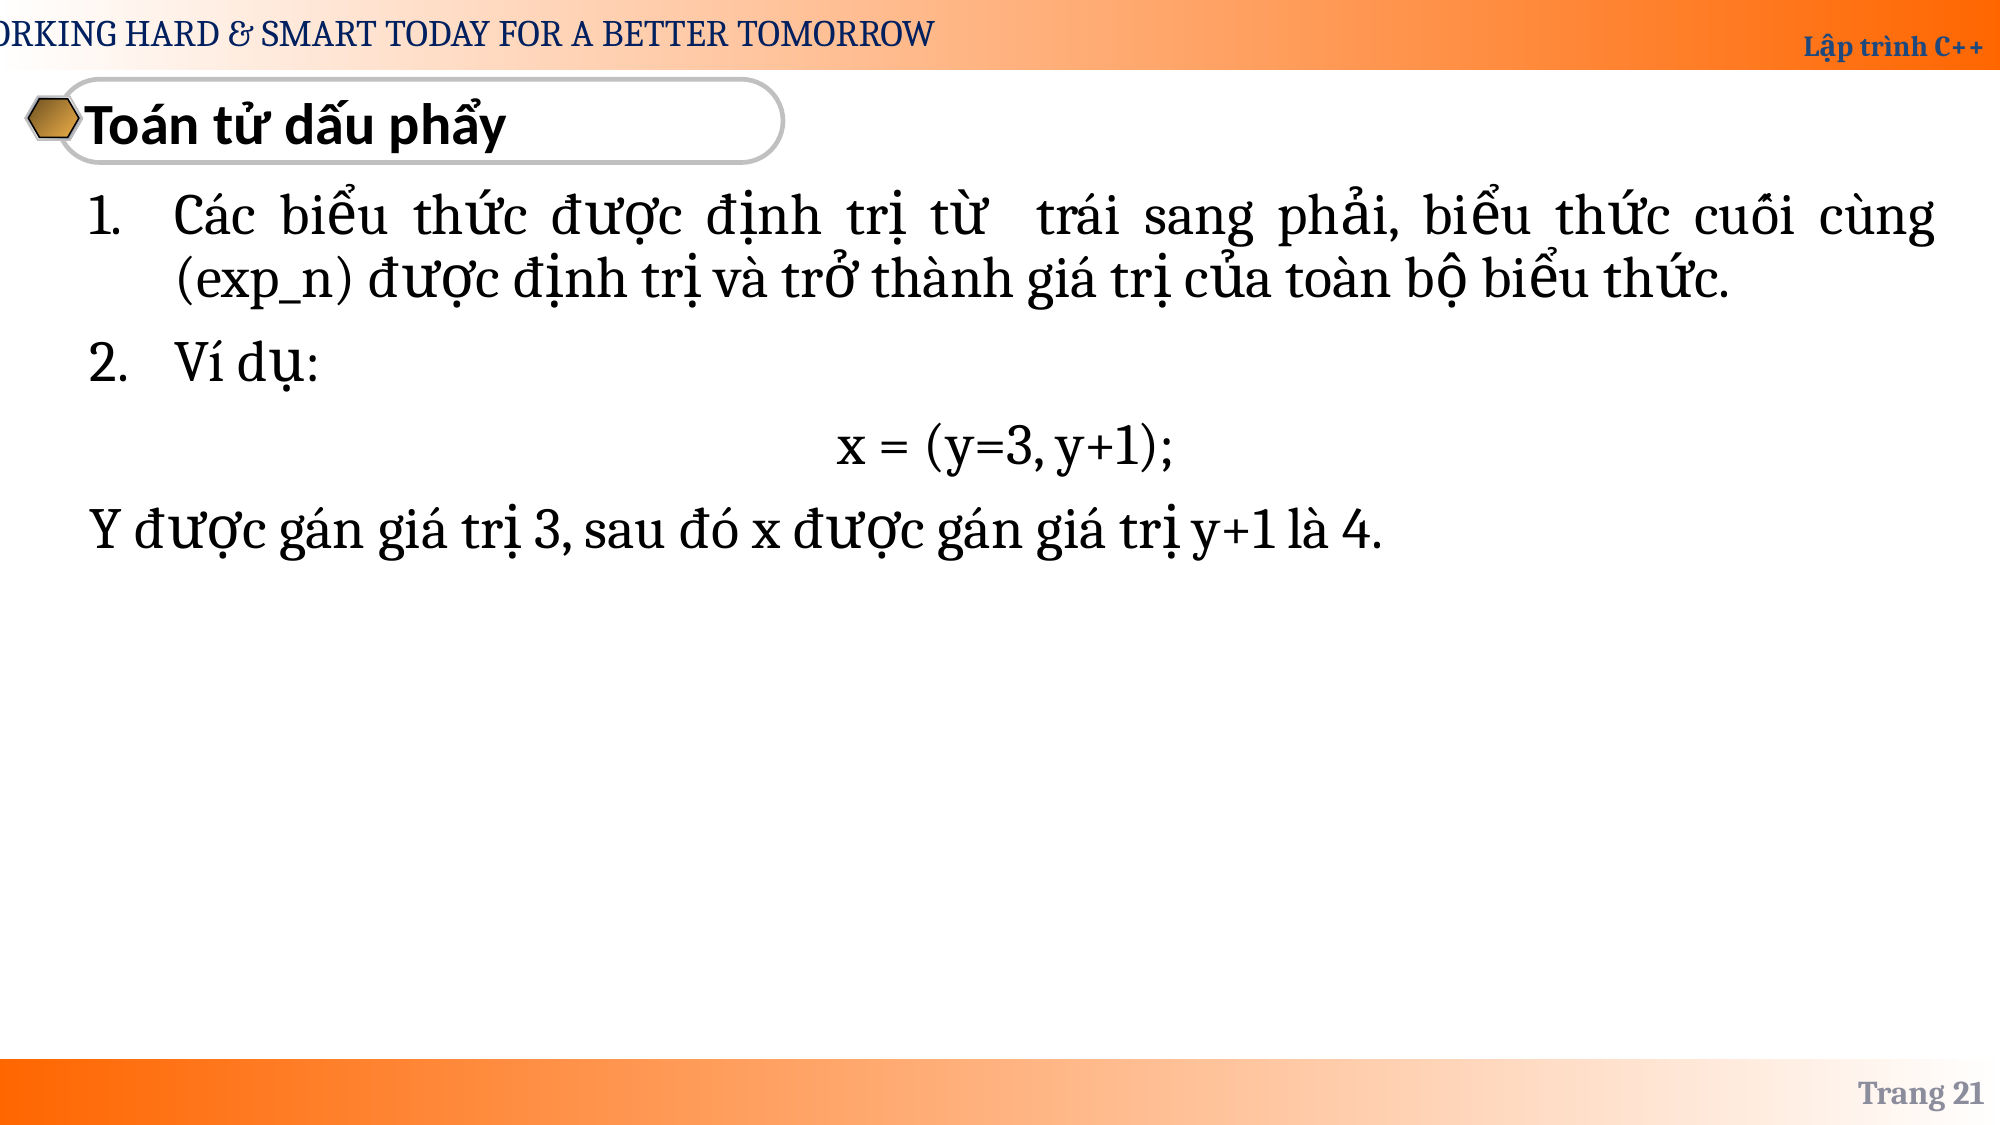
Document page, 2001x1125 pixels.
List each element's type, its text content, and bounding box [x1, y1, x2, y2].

slide_number Trang 2 [1609, 0, 1613, 70]
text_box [24, 78, 784, 163]
slide_number Trang 21 [1533, 1060, 2000, 1121]
text_box Các biểu thức được định trị từ trái sang phải, biểu thức cuối cùng (exp_n) được định trị và trở thành giá trị của toàn bộ biểu thức. Ví dụ: x = (y=3, y+1); Y được gán giá trị 3, sau đó x được gán giá trị y+1 là 4. [74, 176, 1950, 1038]
